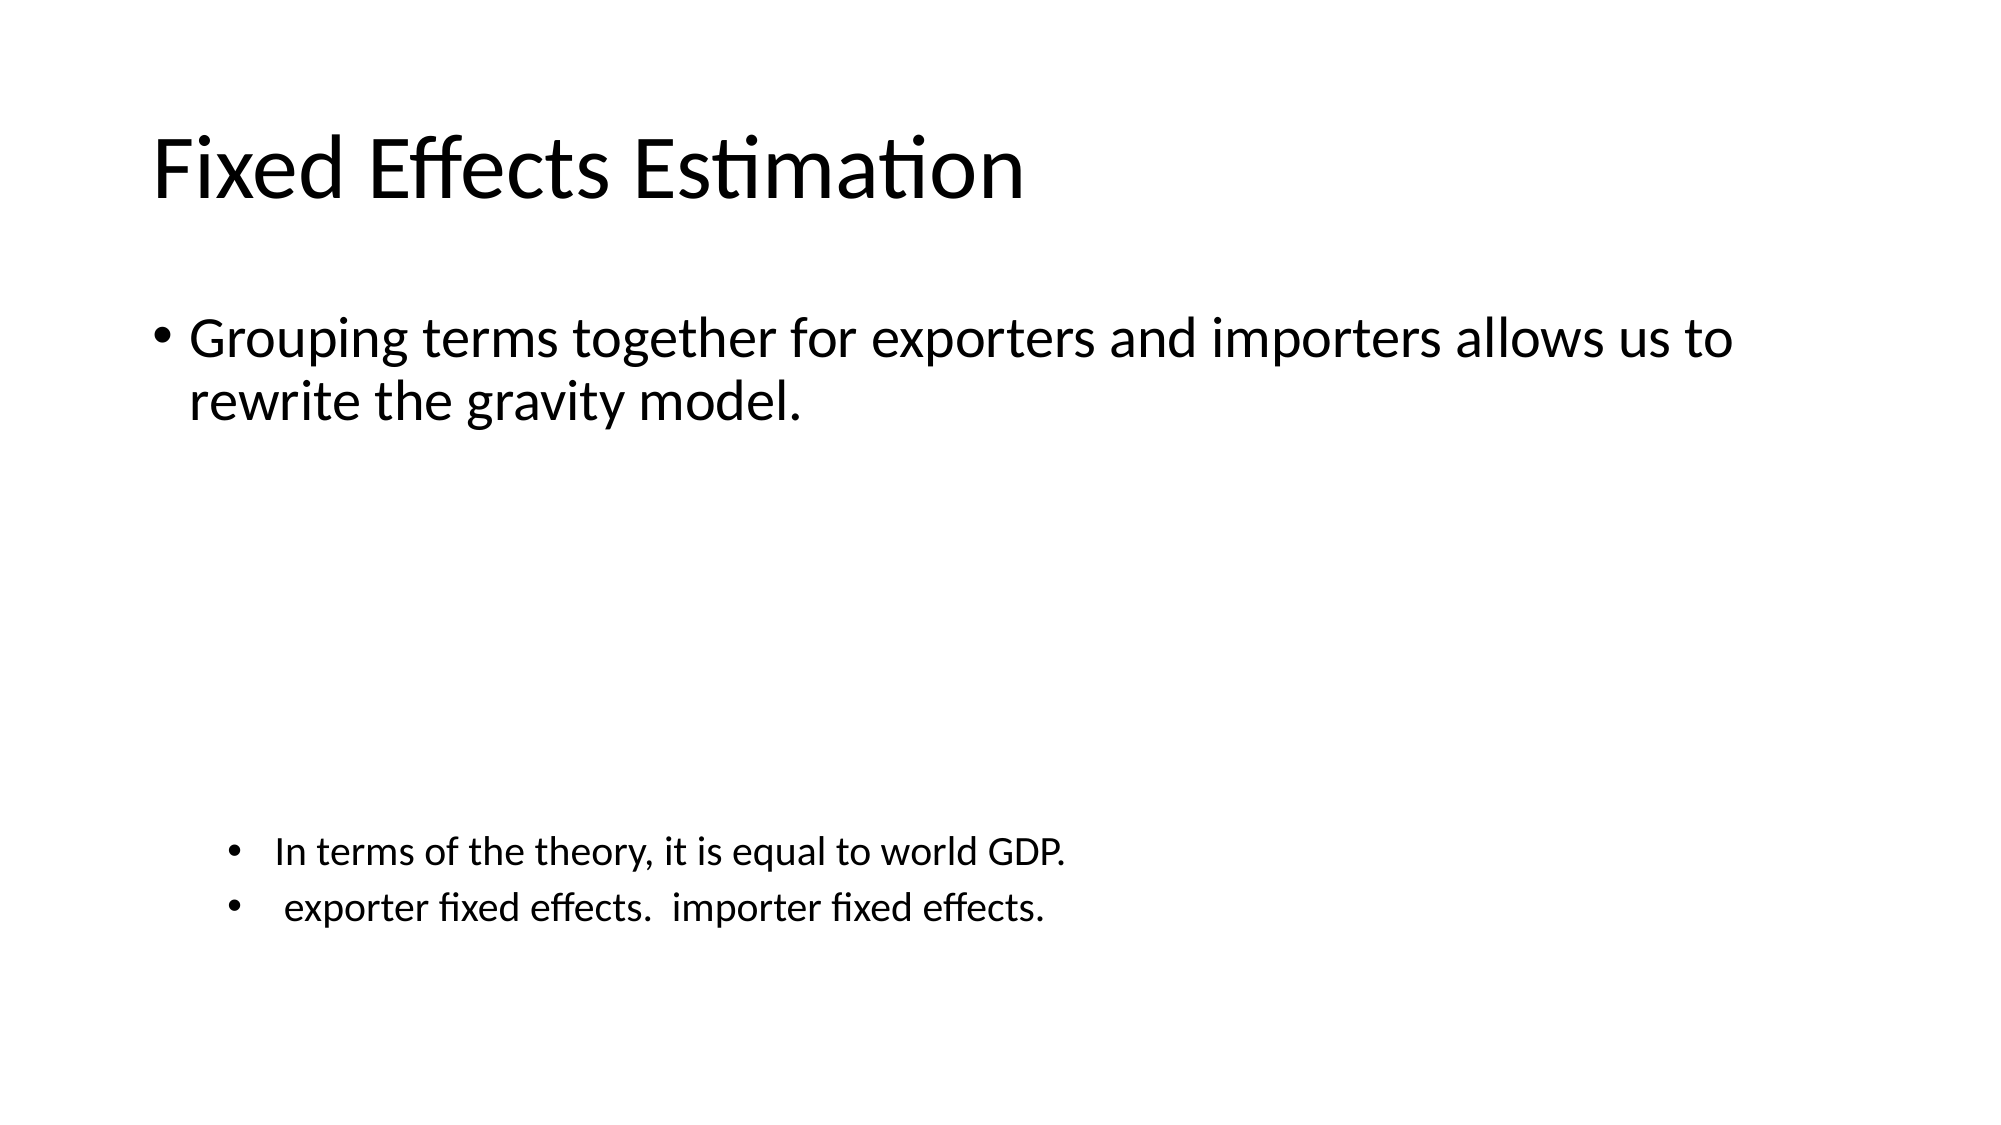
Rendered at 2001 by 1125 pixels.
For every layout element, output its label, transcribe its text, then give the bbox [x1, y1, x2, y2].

title Fixed Effects Estimation [137, 59, 1863, 278]
